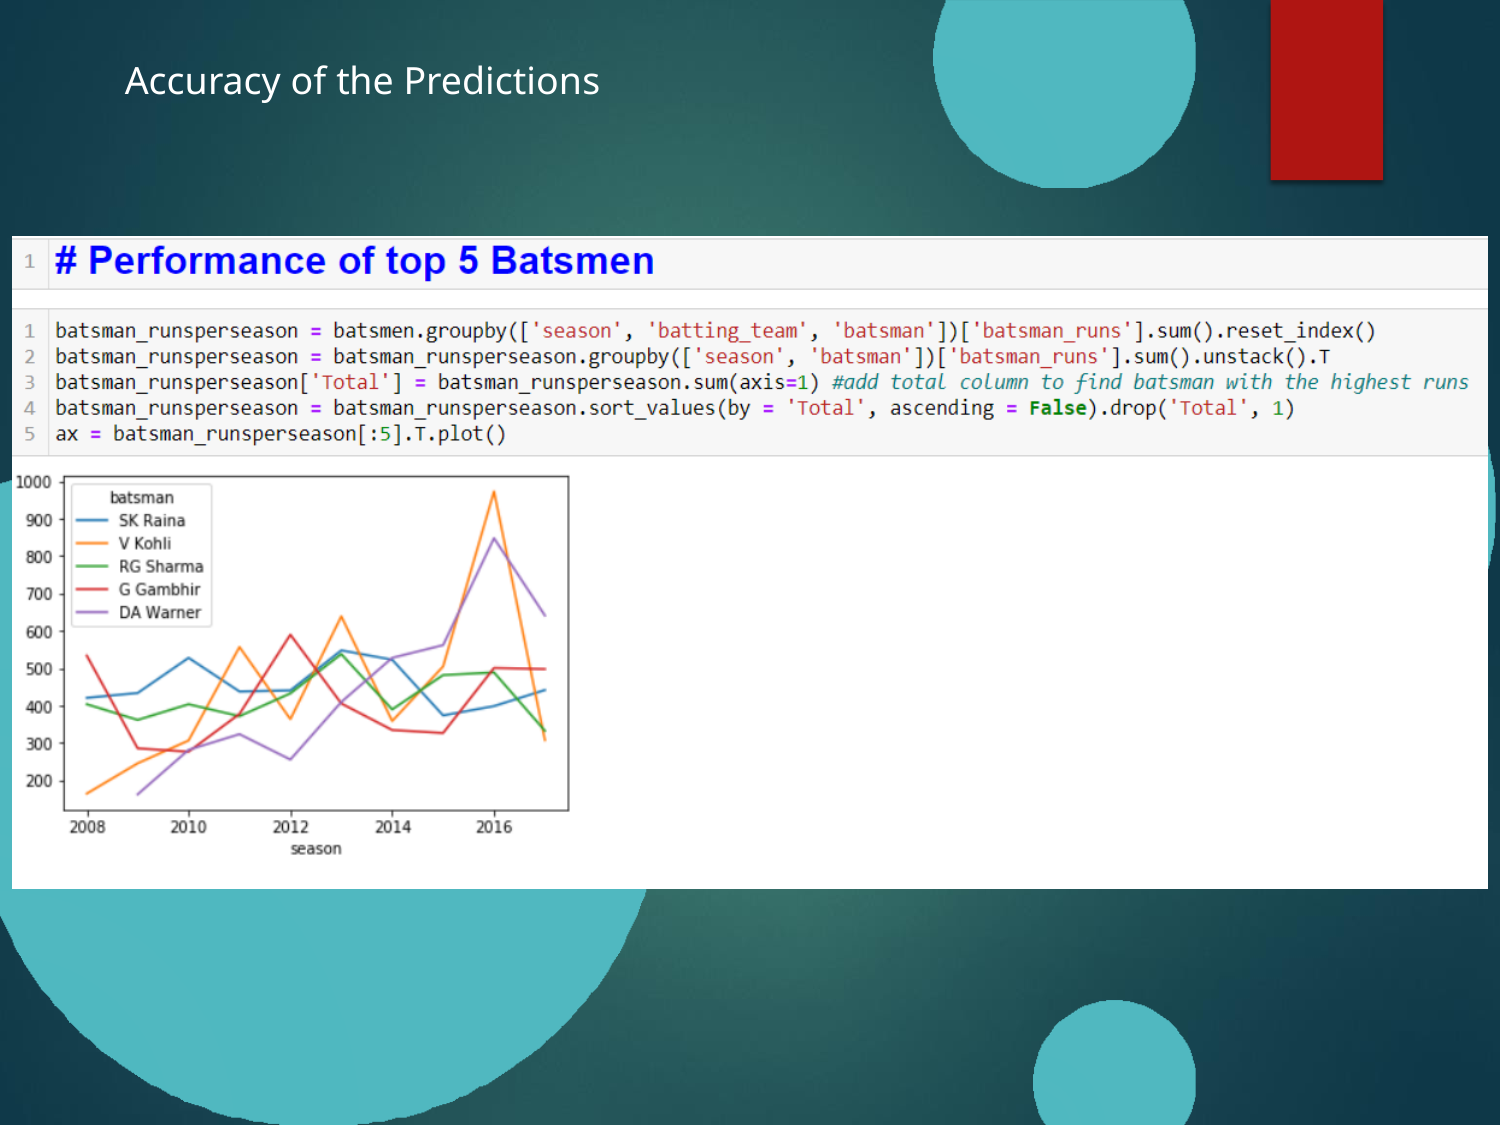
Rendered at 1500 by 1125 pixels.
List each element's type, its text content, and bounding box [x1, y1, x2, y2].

text_box Accuracy of the Predictions [112, 54, 828, 102]
picture [0, 0, 1500, 1125]
